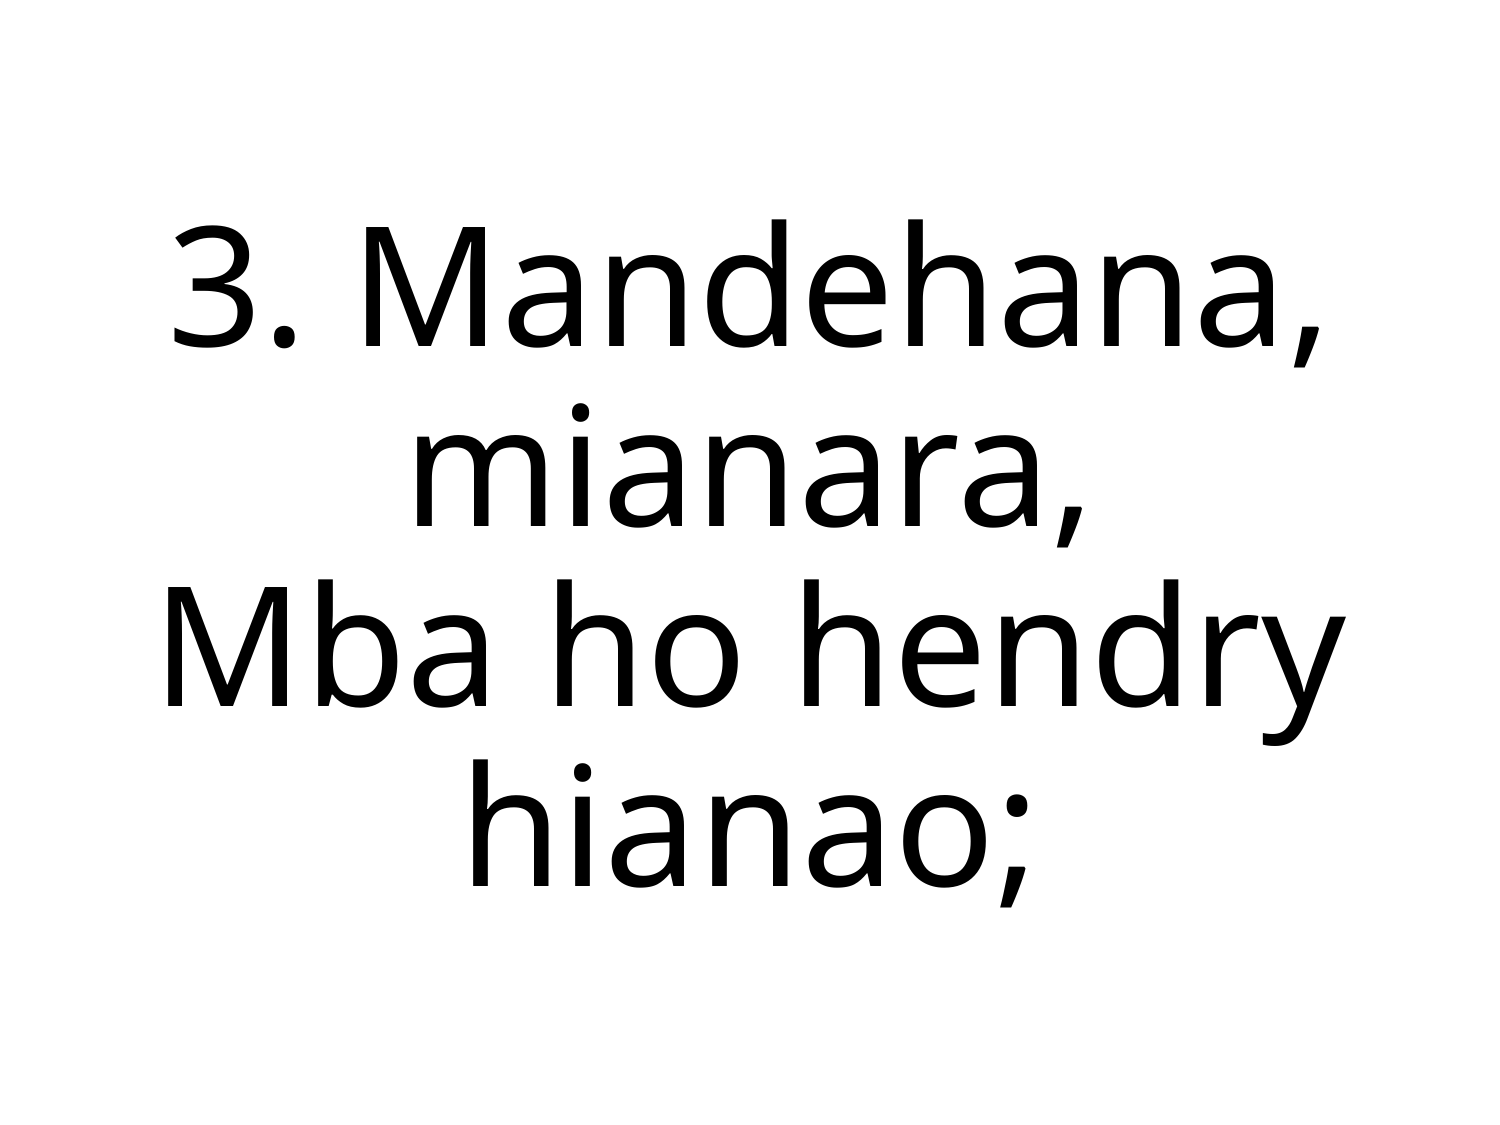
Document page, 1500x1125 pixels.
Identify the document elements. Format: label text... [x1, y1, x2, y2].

title 3. Mandehana, mianara, Mba ho hendry hianao; [0, 453, 1500, 672]
